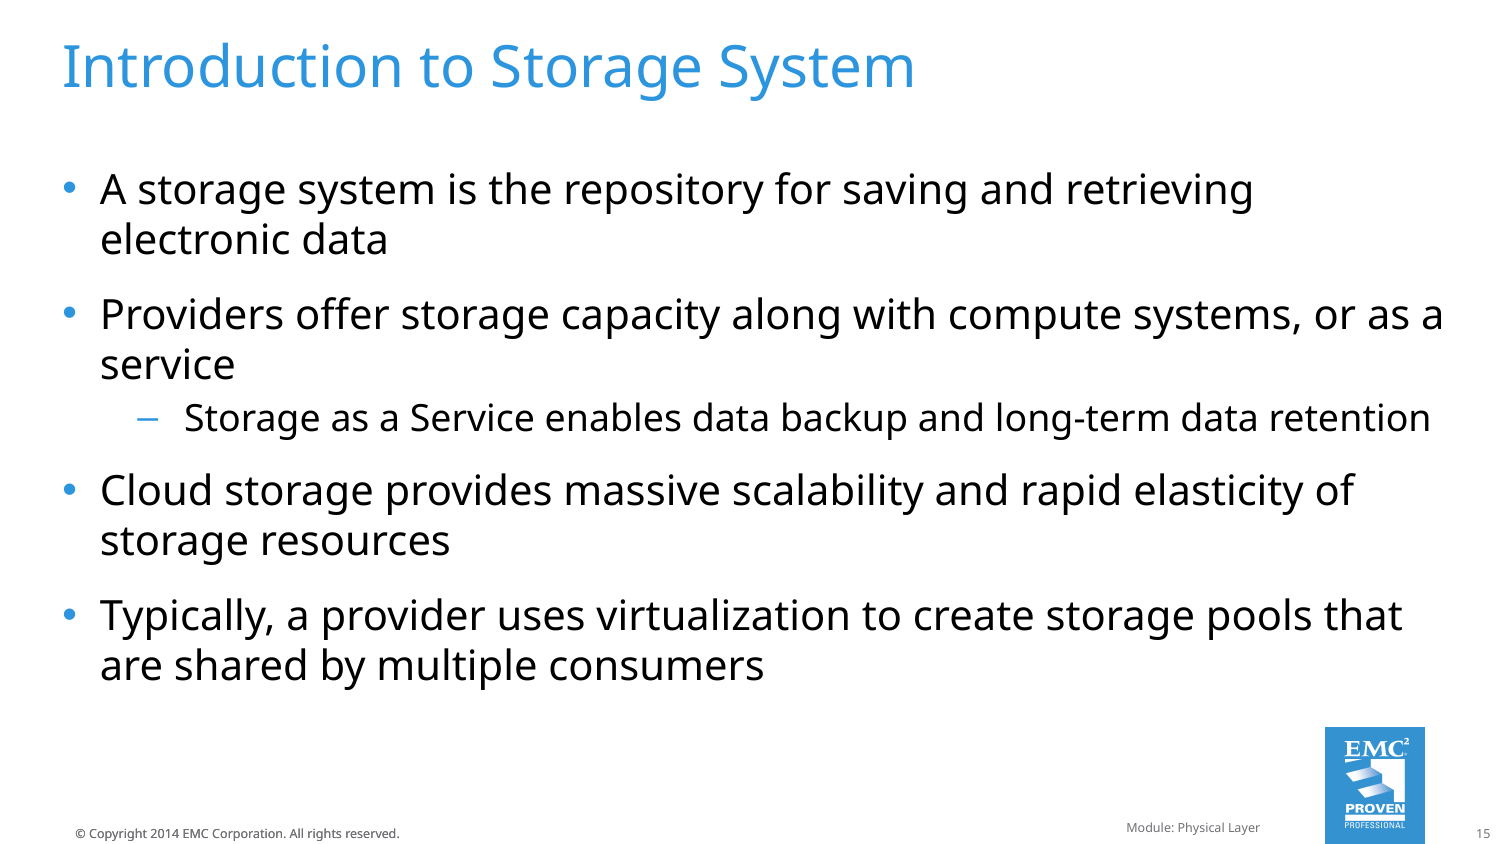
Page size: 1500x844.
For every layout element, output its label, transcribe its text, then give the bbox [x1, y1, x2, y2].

footer Module: Physical Layer [425, 812, 1275, 835]
picture [1325, 727, 1425, 844]
title Introduction to Storage System [62, 37, 1450, 113]
list A storage system is the repository for saving and retrieving electronic data Providers offer storage capacity along with compute systems, or as a service Storage as a Service enables data backup and long-term data retention Cloud storage provides massive scalability and rapid elasticity of storage resources Typically, a provider uses virtualization to create storage pools that are shared by multiple consumers [62, 162, 1450, 725]
